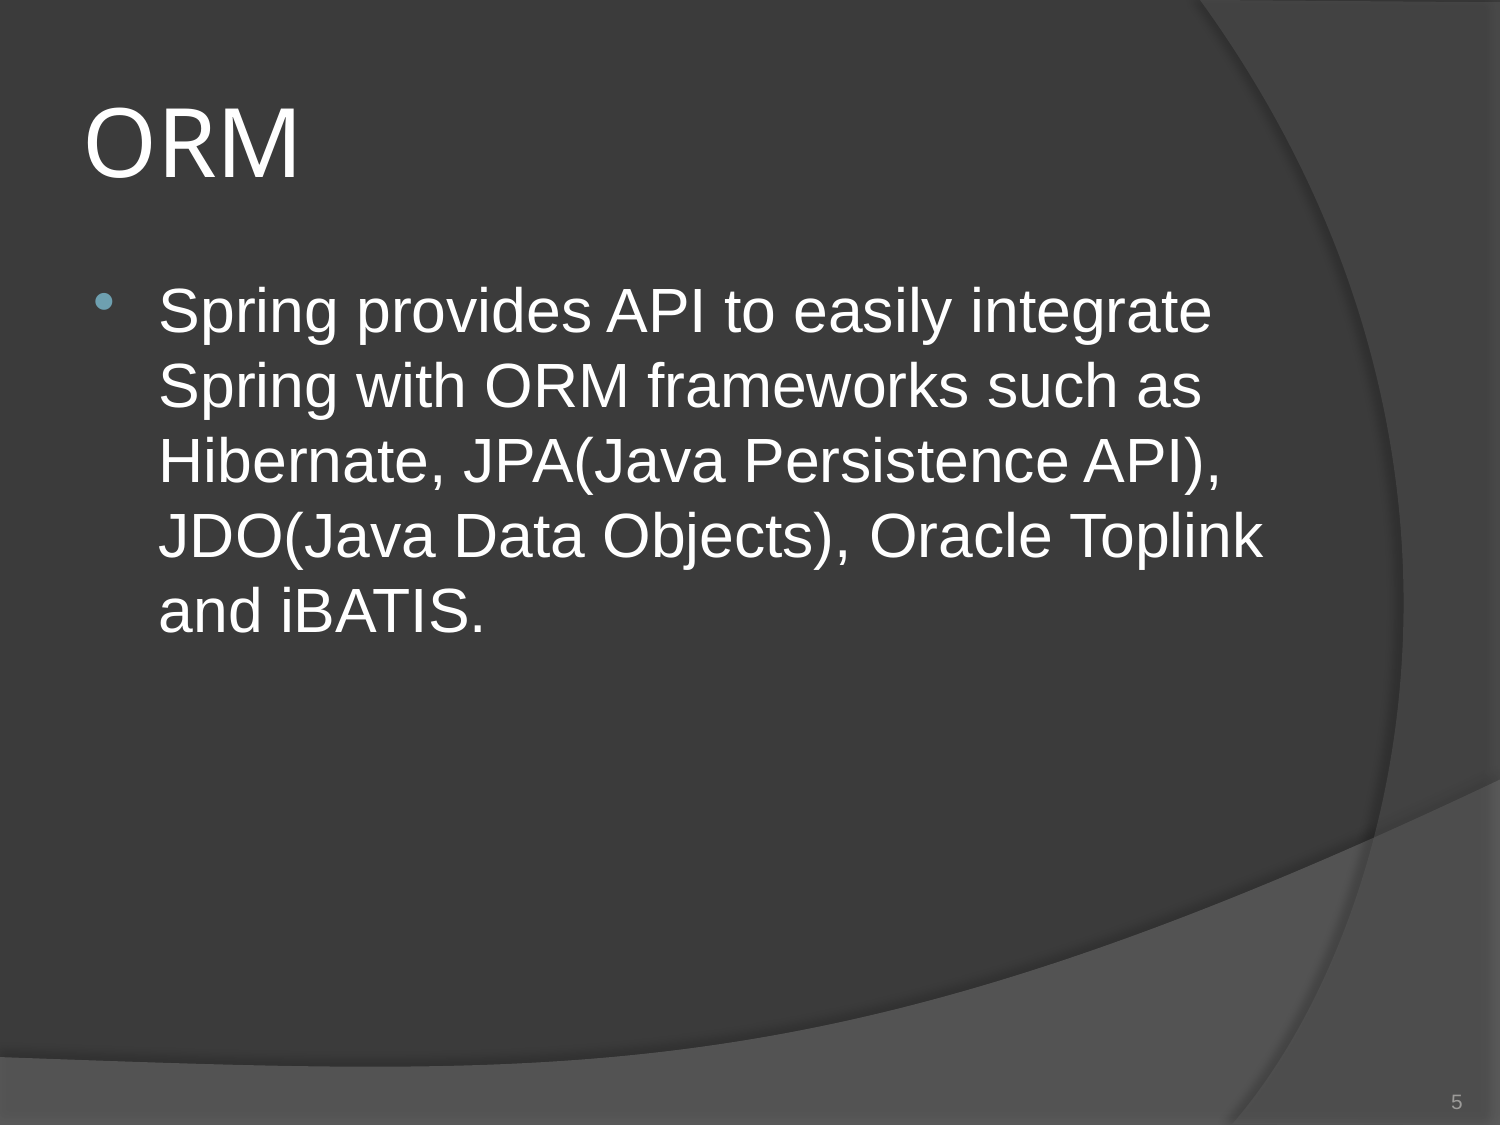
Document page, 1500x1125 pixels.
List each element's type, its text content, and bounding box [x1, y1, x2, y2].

slide_number 5 [1337, 1053, 1463, 1114]
list Spring provides API to easily integrate Spring with ORM frameworks such as Hibernate, JPA(Java Persistence API), JDO(Java Data Objects), Oracle Toplink and iBATIS. [75, 262, 1300, 1005]
title ORM [75, 45, 1300, 233]
